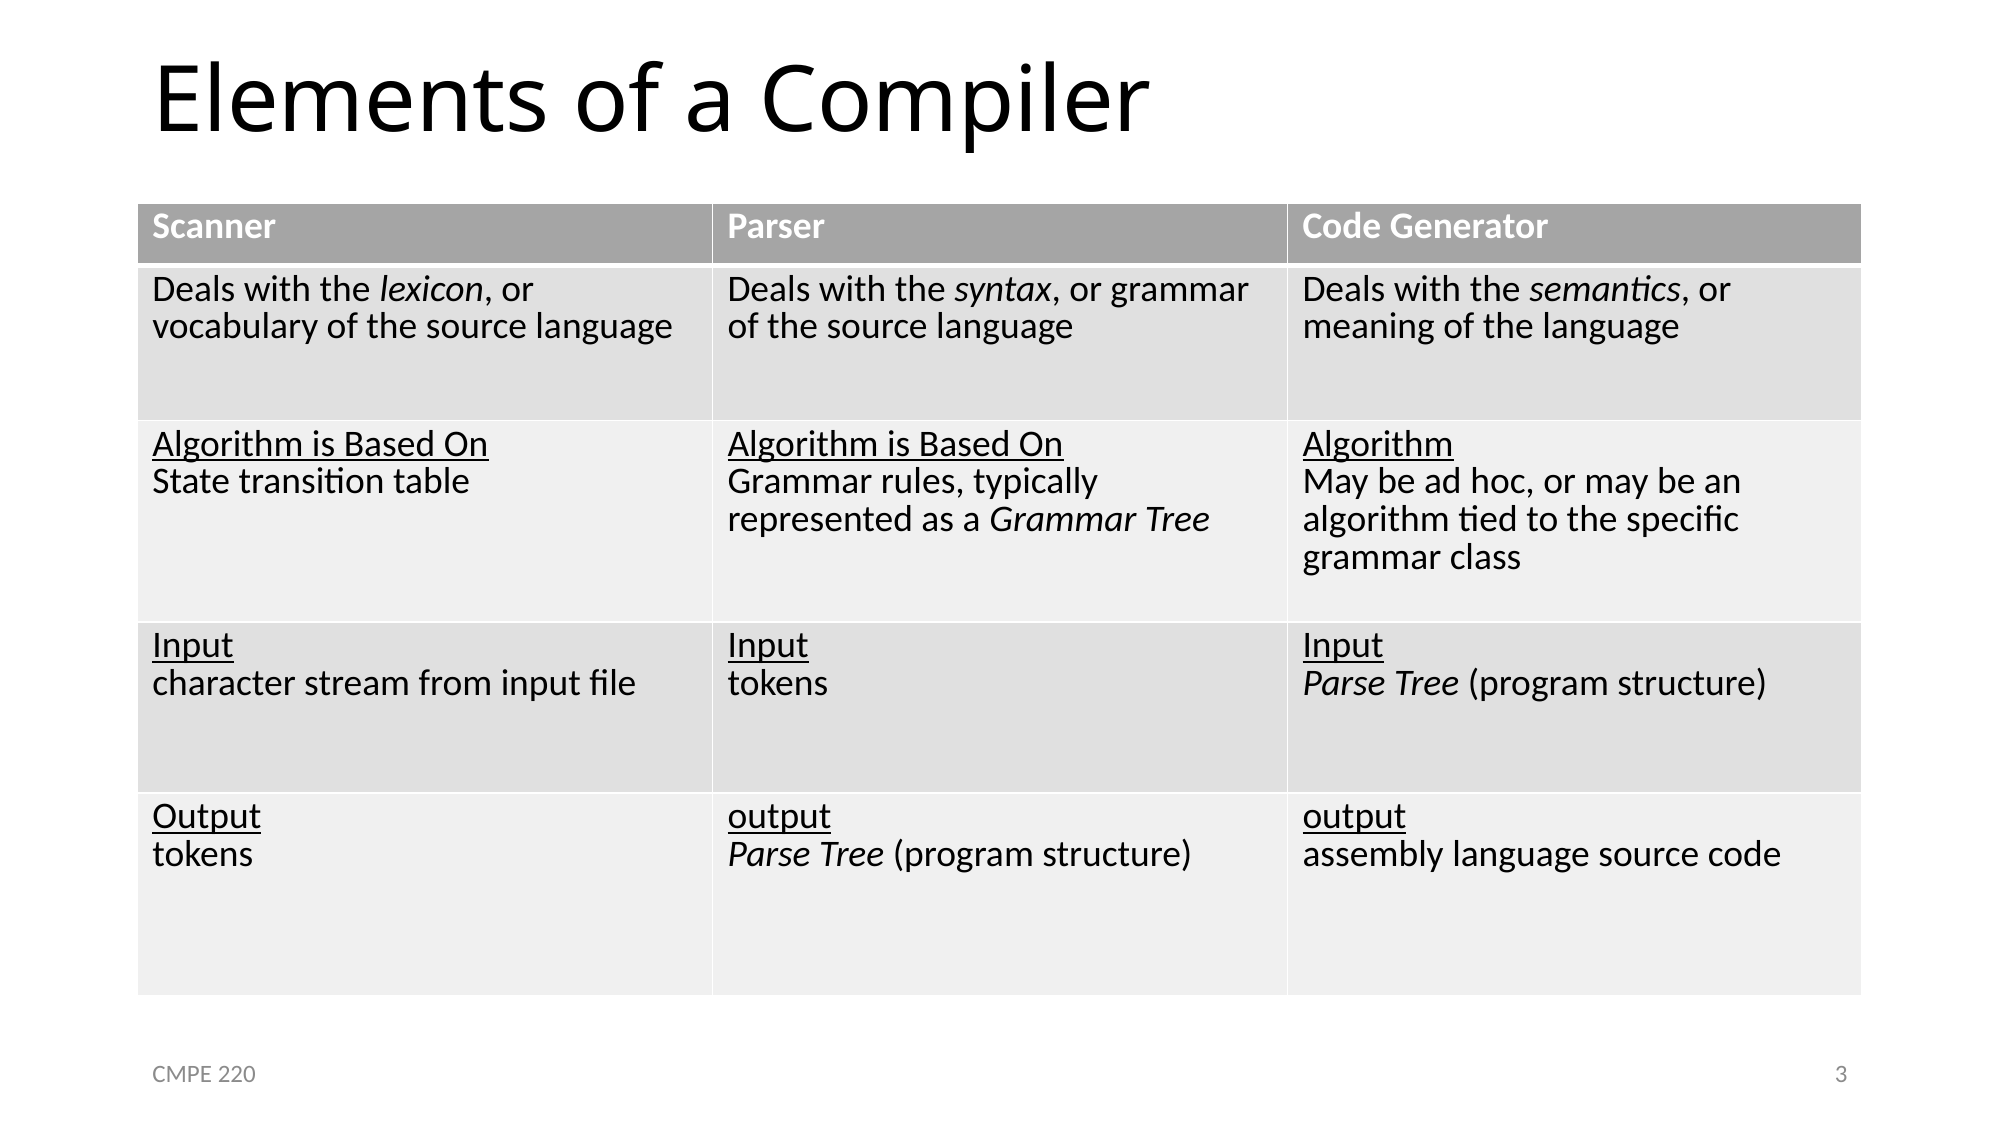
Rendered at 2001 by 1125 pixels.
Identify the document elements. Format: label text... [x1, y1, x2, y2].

table_header Parser [713, 204, 1287, 263]
table_cell Input Parse Tree (program structure) [1288, 623, 1861, 792]
table_cell Deals with the semantics, or meaning of the language [1288, 268, 1861, 420]
table_cell output assembly language source code [1288, 794, 1861, 995]
table_header Code Generator [1288, 204, 1861, 263]
table_cell Algorithm is Based On State transition table [138, 421, 712, 621]
title Elements of a Compiler [137, 0, 1863, 202]
table_cell Deals with the syntax, or grammar of the source language [713, 268, 1287, 420]
table_header Scanner [138, 204, 712, 263]
slide_number CMPE 220 [137, 1042, 588, 1103]
table_cell Input tokens [713, 623, 1287, 792]
table_cell output Parse Tree (program structure) [713, 794, 1287, 995]
table_cell Algorithm is Based On Grammar rules, typically represented as a Grammar Tree [713, 421, 1287, 621]
table_cell Output tokens [138, 794, 712, 995]
table_cell Algorithm May be ad hoc, or may be an algorithm tied to the specific grammar class [1288, 421, 1861, 621]
table_cell Input character stream from input file [138, 623, 712, 792]
slide_number 3 [1412, 1042, 1863, 1103]
table_cell Deals with the lexicon, or vocabulary of the source language [138, 268, 712, 420]
